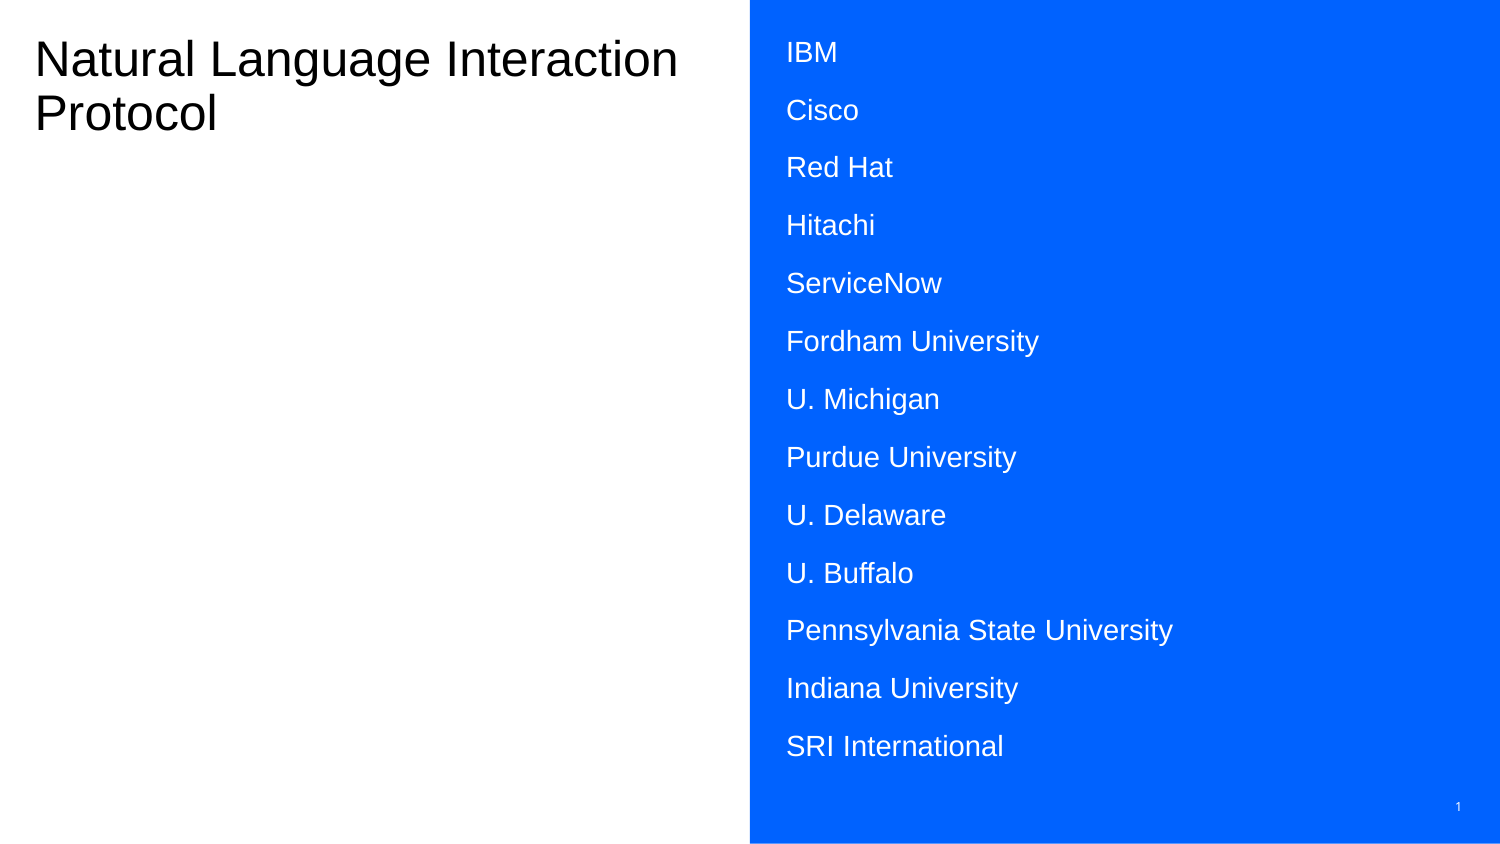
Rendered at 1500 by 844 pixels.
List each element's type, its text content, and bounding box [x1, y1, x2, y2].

slide_number 1 [1162, 793, 1463, 821]
list IBM Cisco Red Hat Hitachi ServiceNow Fordham University U. Michigan Purdue University U. Delaware U. Buffalo Pennsylvania State University Indiana University SRI International [786, 33, 1463, 738]
title Natural Language Interaction Protocol [34, 33, 714, 738]
